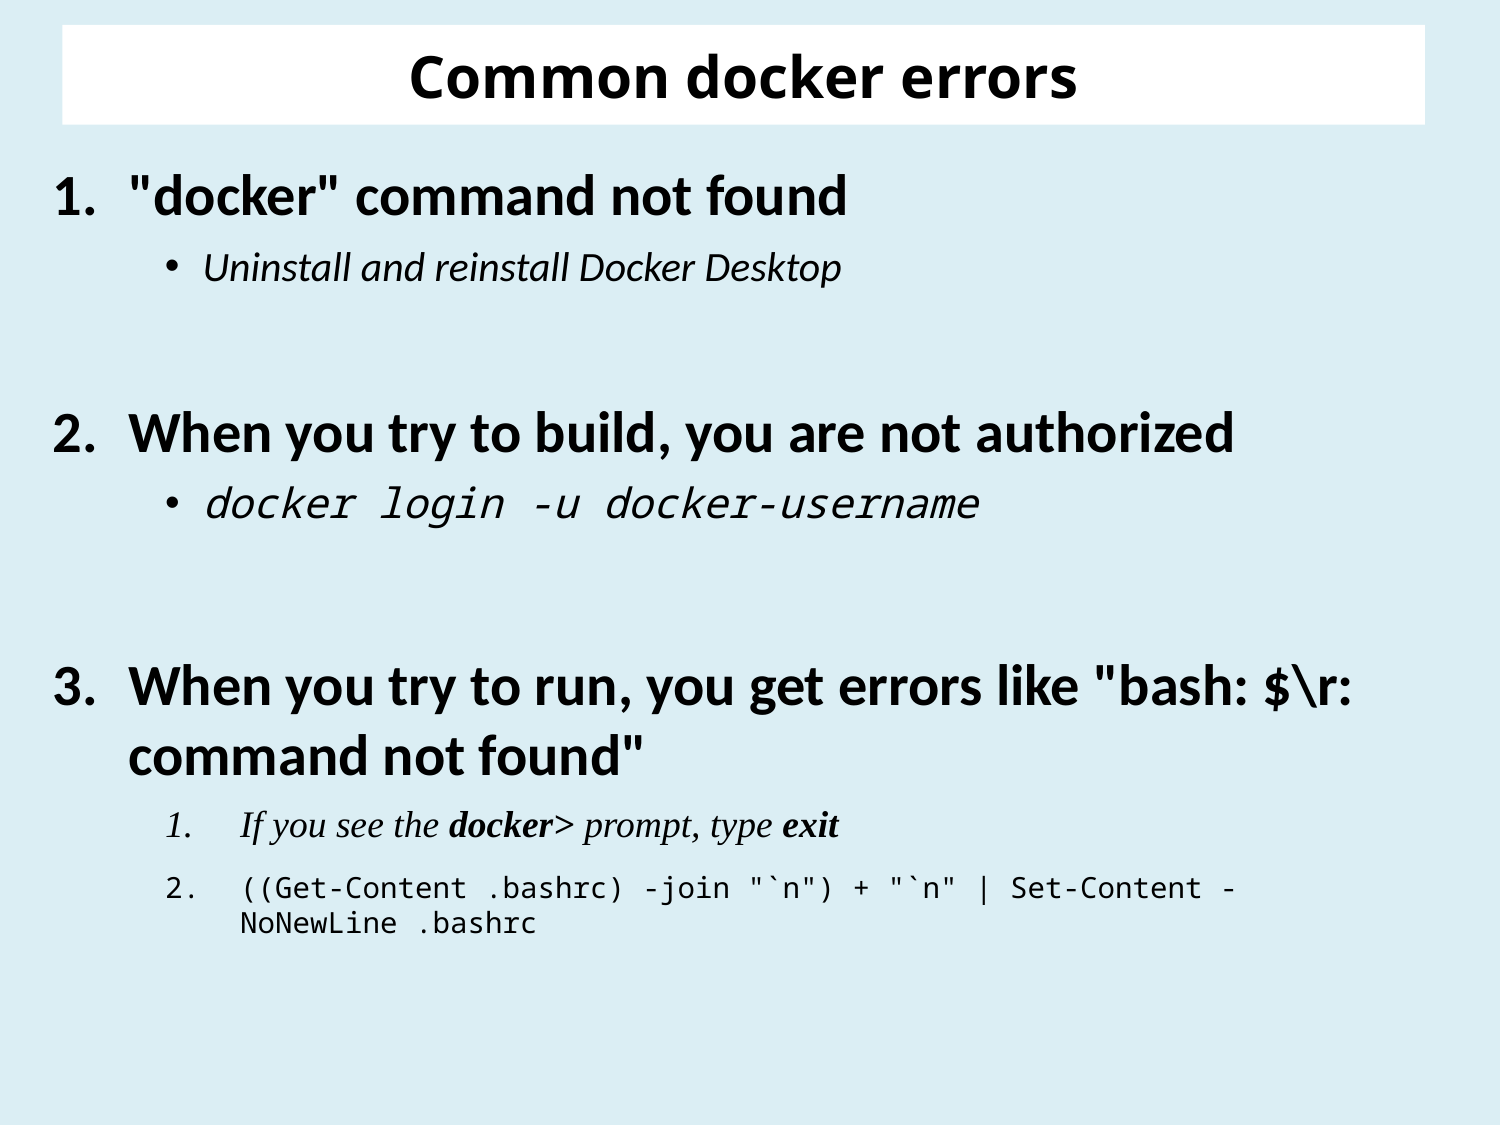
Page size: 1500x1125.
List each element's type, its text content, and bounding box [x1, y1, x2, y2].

text_box Common docker errors [62, 24, 1425, 125]
list "docker" command not found Uninstall and reinstall Docker Desktop When you try to build, you are not authorized docker login -u docker-username When you try to run, you get errors like "bash: $\r: command not found" If you see the docker> prompt, type exit ((Get-Content .bashrc) -join "`n") + "`n" | Set-Content -NoNewLine .bashrc [37, 149, 1463, 1000]
